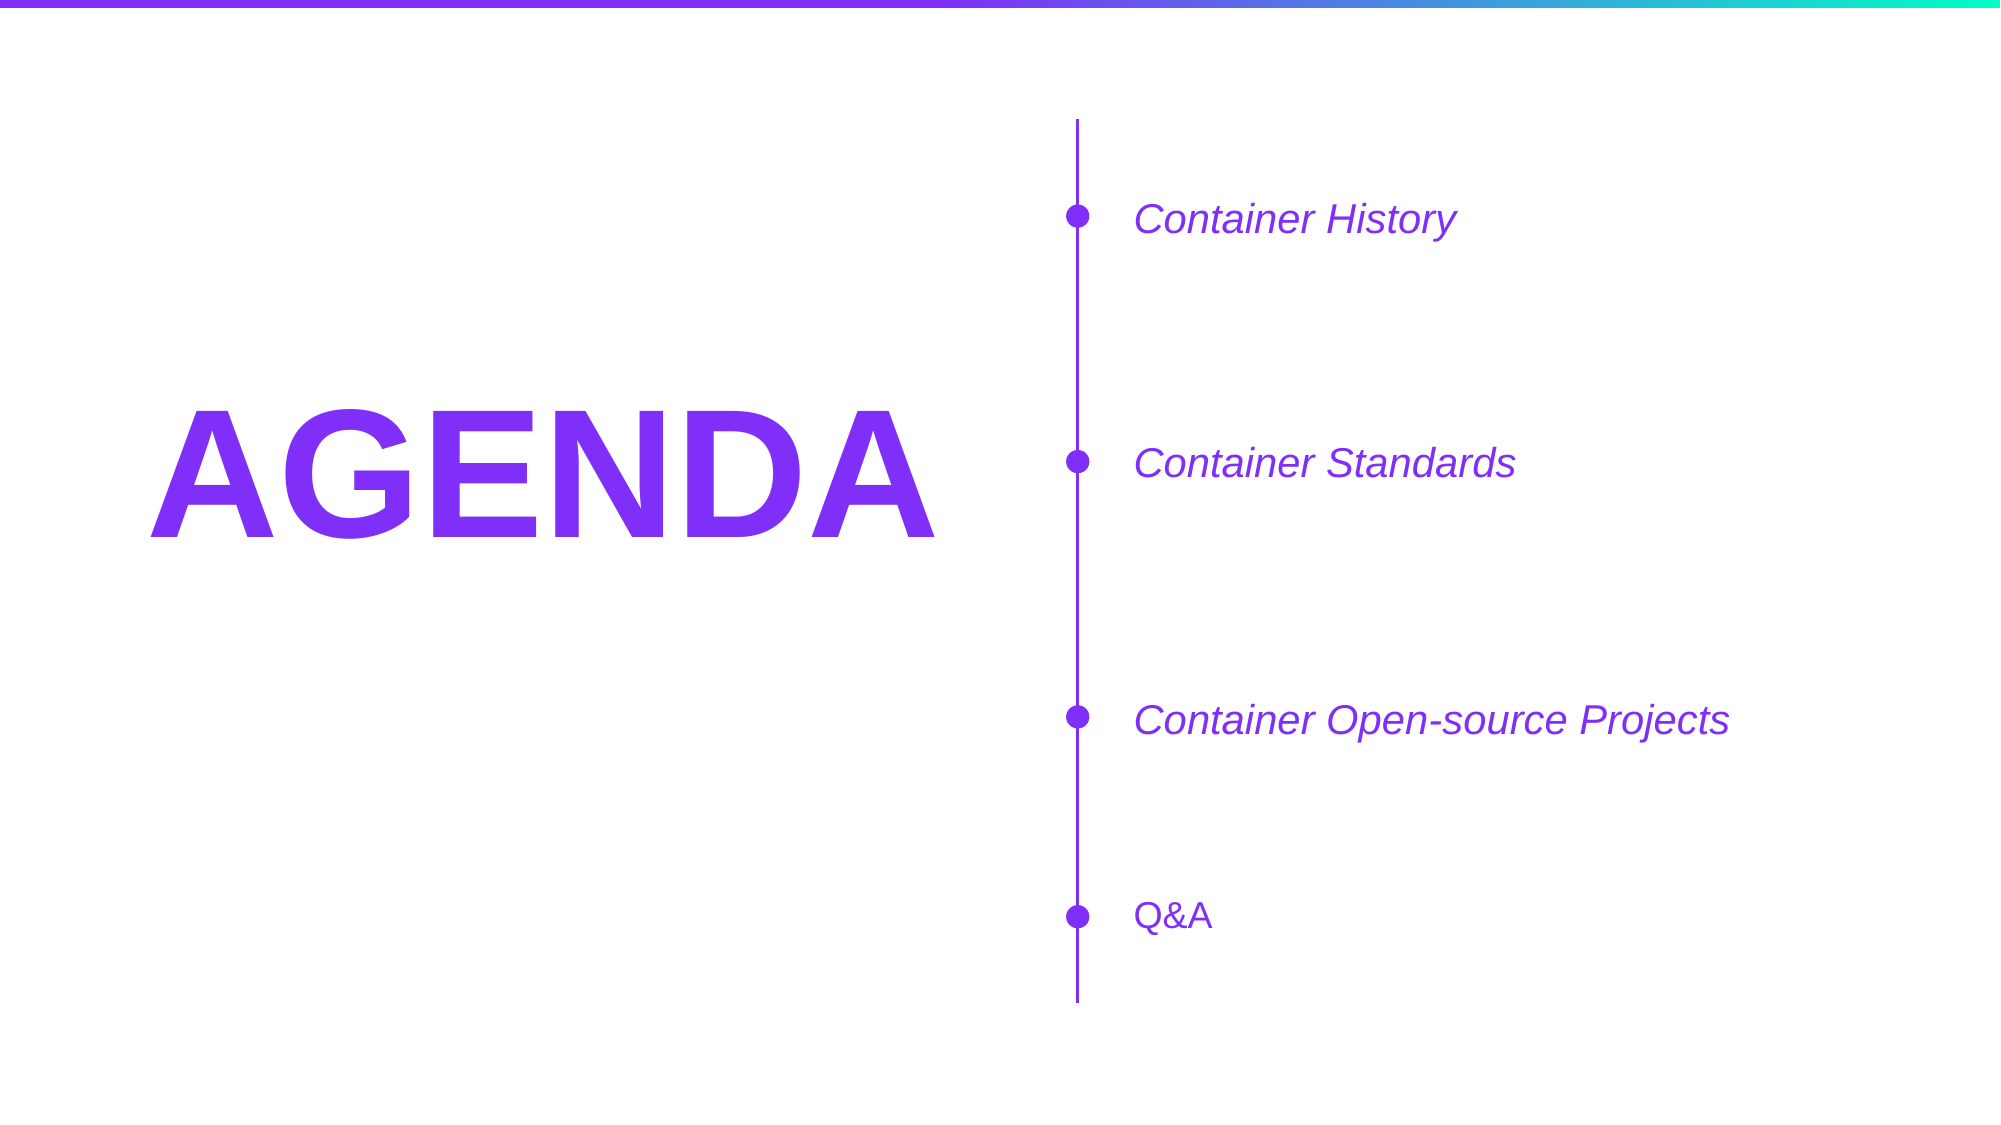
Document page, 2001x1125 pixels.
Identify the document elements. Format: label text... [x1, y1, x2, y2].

text_box Q&A [1118, 883, 1667, 944]
text_box [1078, 704, 1091, 730]
text_box Container History [1118, 184, 1667, 249]
text_box [1065, 448, 1077, 475]
text_box [1078, 203, 1091, 229]
text_box [1078, 904, 1091, 930]
text_box [1065, 704, 1077, 730]
text_box [0, 0, 2000, 8]
text_box Container Open-source Projects [1118, 685, 1882, 751]
text_box AGENDA [131, 347, 961, 582]
text_box [1078, 448, 1091, 475]
text_box [1065, 904, 1077, 930]
text_box Container Standards [1118, 428, 1667, 493]
text_box [1065, 203, 1077, 229]
